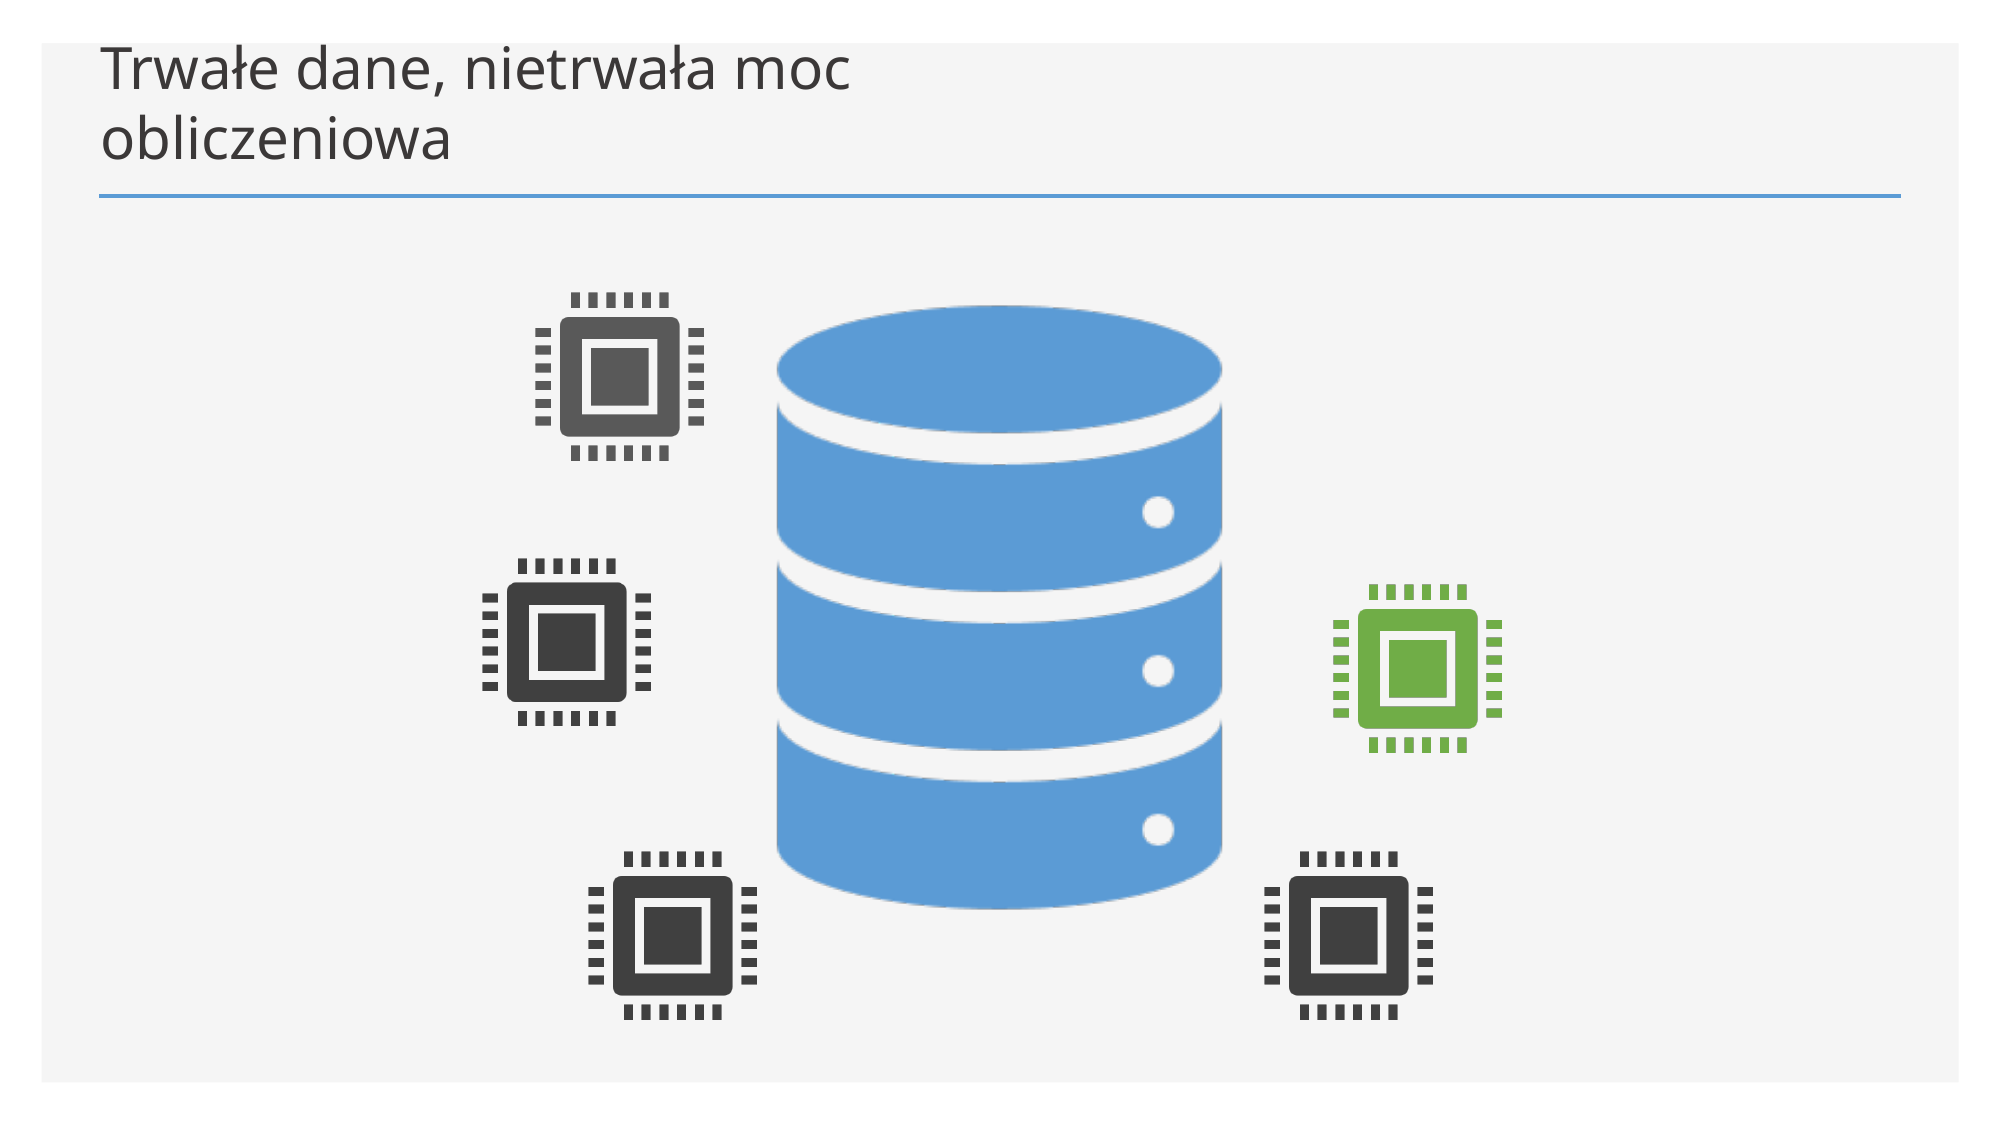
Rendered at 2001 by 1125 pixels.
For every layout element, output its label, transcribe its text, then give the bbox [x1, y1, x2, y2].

picture [460, 227, 1524, 1042]
title Trwałe dane, nietrwała moc obliczeniowa [85, 73, 1214, 179]
